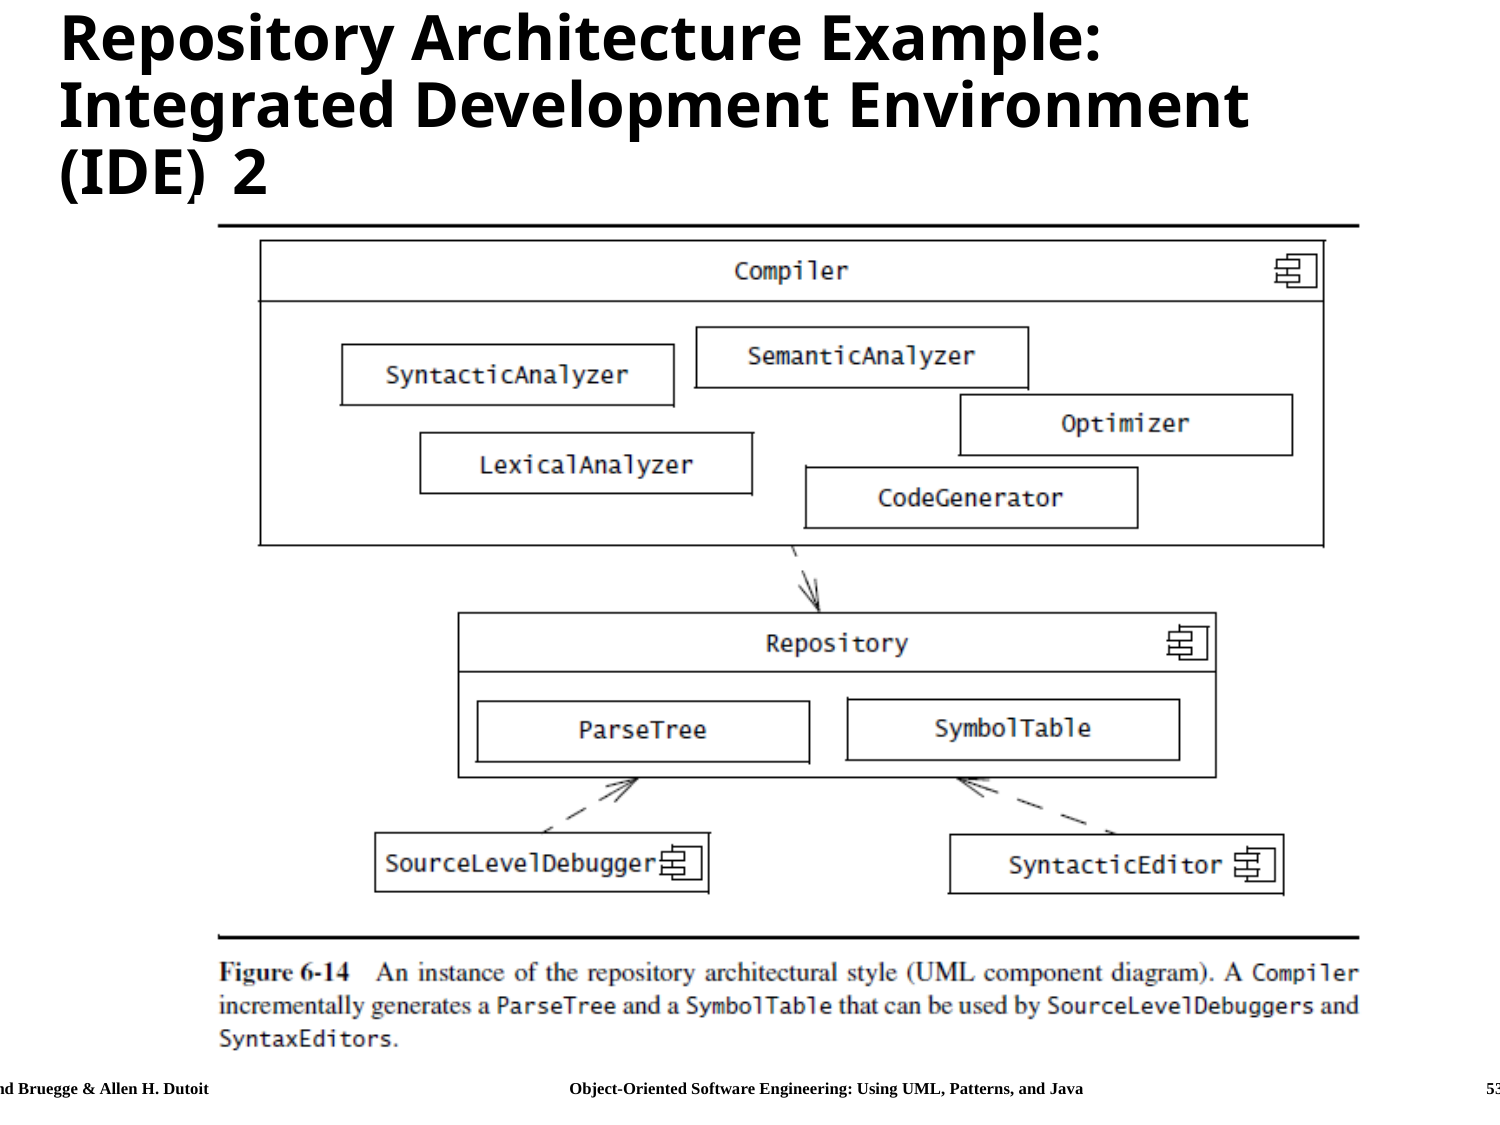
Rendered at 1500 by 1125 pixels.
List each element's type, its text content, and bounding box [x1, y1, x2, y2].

title Repository Architecture Example: Integrated Development Environment (IDE)_2 [43, 35, 1444, 179]
picture [194, 195, 1376, 1053]
